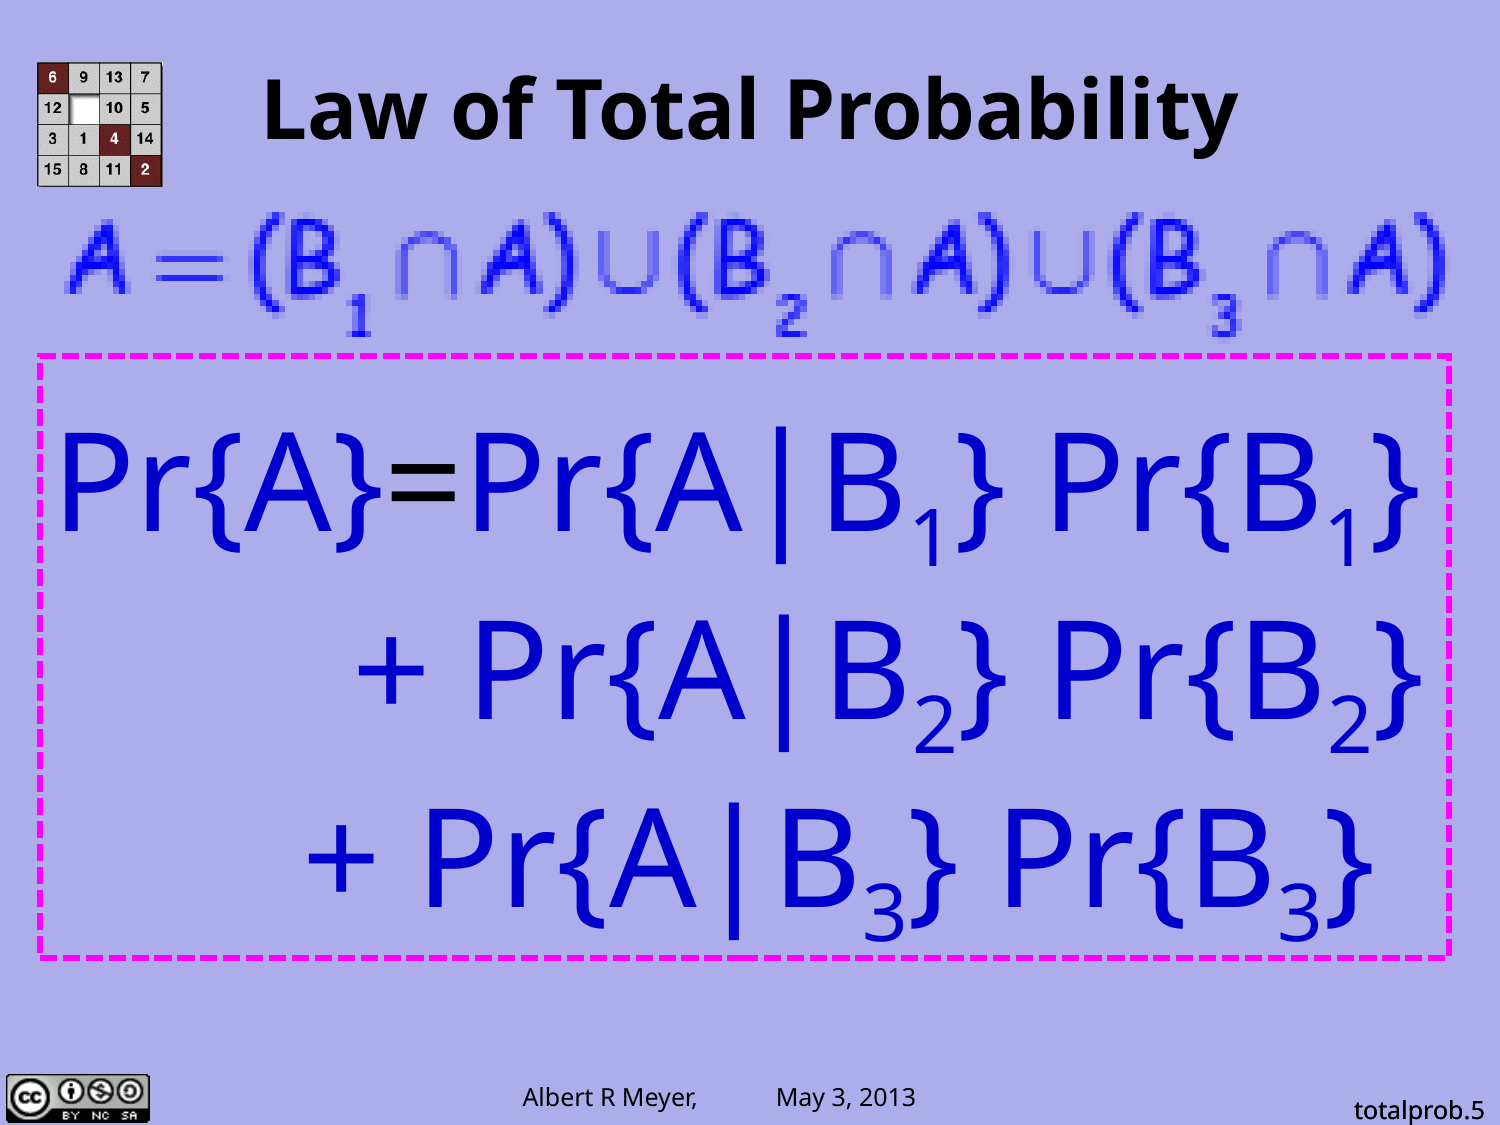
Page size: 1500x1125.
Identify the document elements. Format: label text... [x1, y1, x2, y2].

picture [37, 62, 163, 187]
text_box Pr{A}=Pr{A|B1} Pr{B1} + Pr{A|B2} Pr{B2} + Pr{A|B3} Pr{B3} [37, 386, 1455, 965]
text_box [39, 356, 1450, 959]
picture [6, 1074, 150, 1123]
title Law of Total Probability [212, 37, 1288, 168]
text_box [52, 169, 1459, 357]
text_box totalprob.5 [1262, 1087, 1500, 1125]
